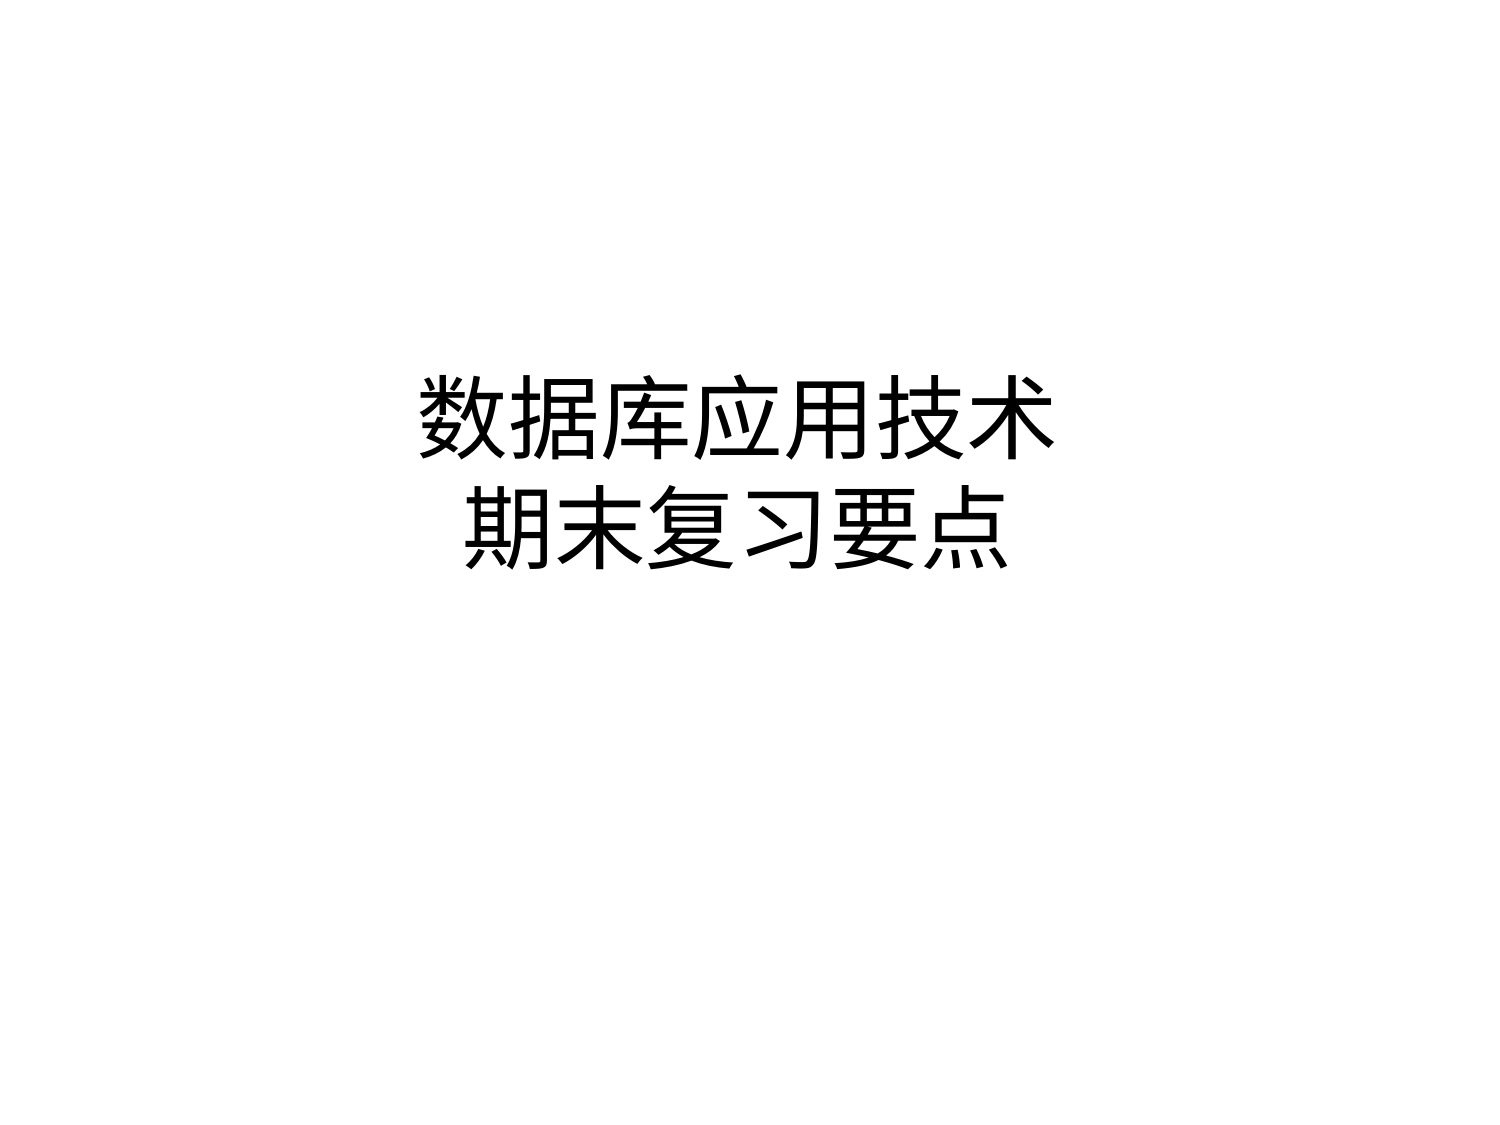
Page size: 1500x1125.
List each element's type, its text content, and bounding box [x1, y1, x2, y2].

title 数据库应用技术 期末复习要点 [100, 349, 1376, 592]
